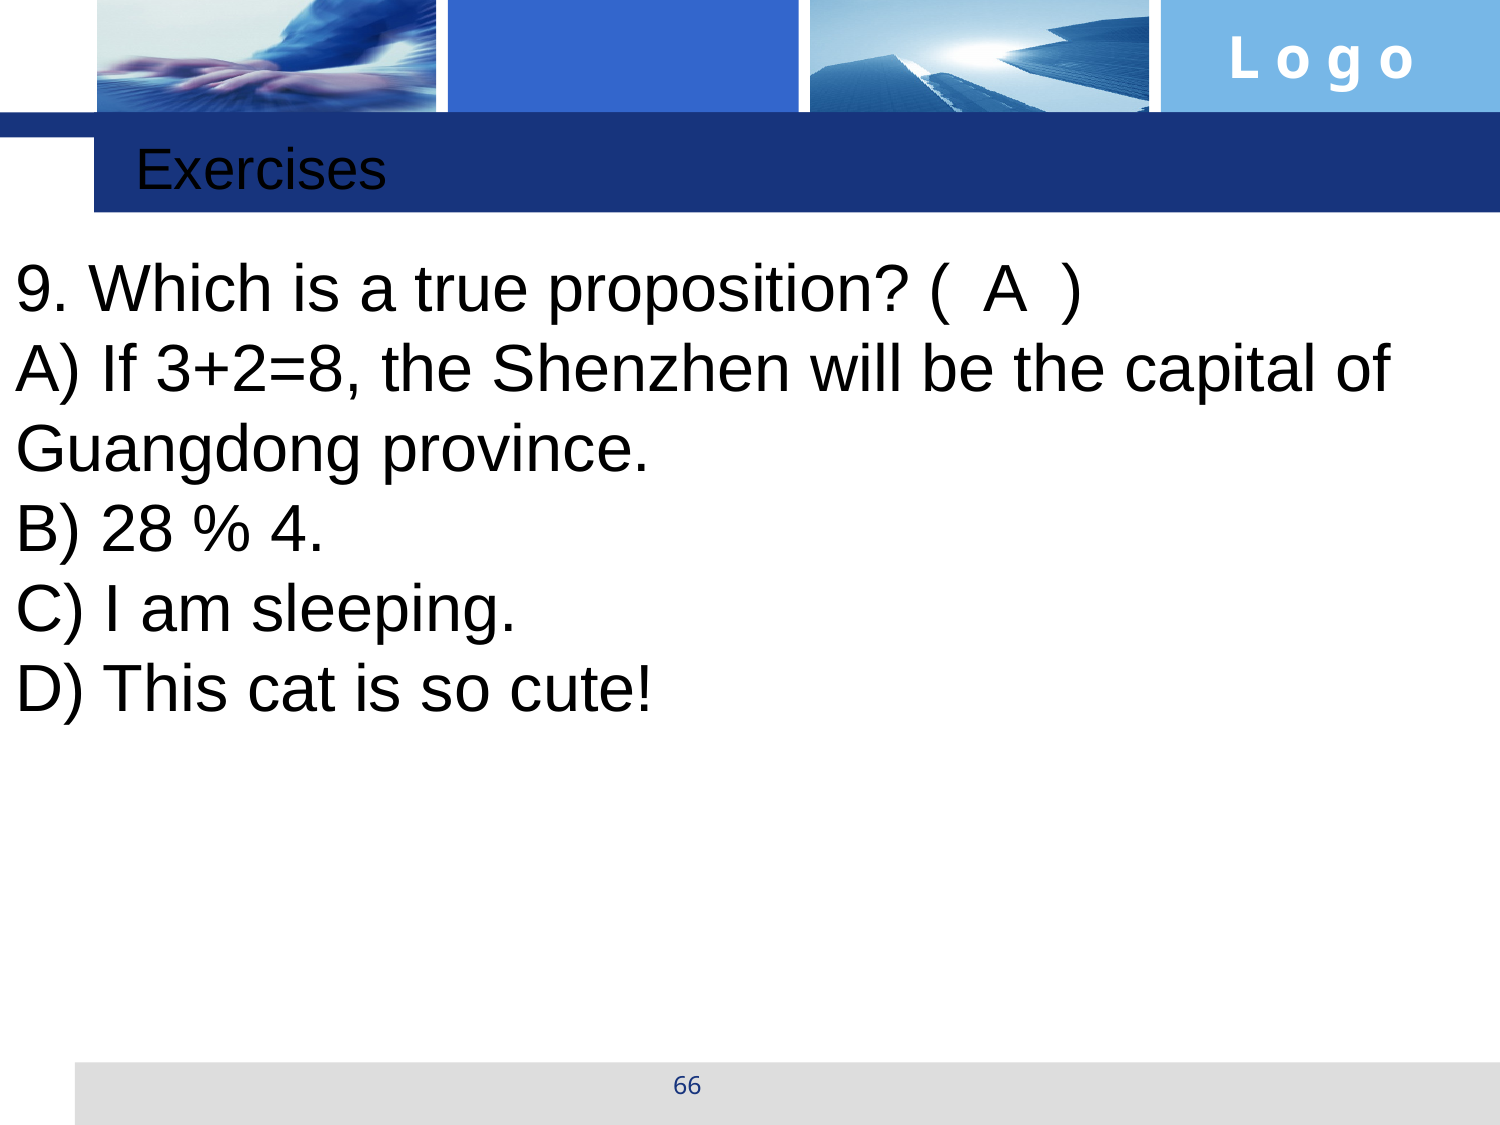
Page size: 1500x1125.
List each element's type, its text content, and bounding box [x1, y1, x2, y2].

list 9. Which is a true proposition? ( A ) A) If 3+2=8, the Shenzhen will be the capital of Guangdong province. B) 28 % 4. C) I am sleeping. D) This cat is so cute! [0, 237, 1500, 1013]
picture [810, 0, 1150, 112]
title Exercises [120, 120, 1400, 213]
picture [97, 0, 437, 112]
text_box 66 [512, 1062, 863, 1116]
